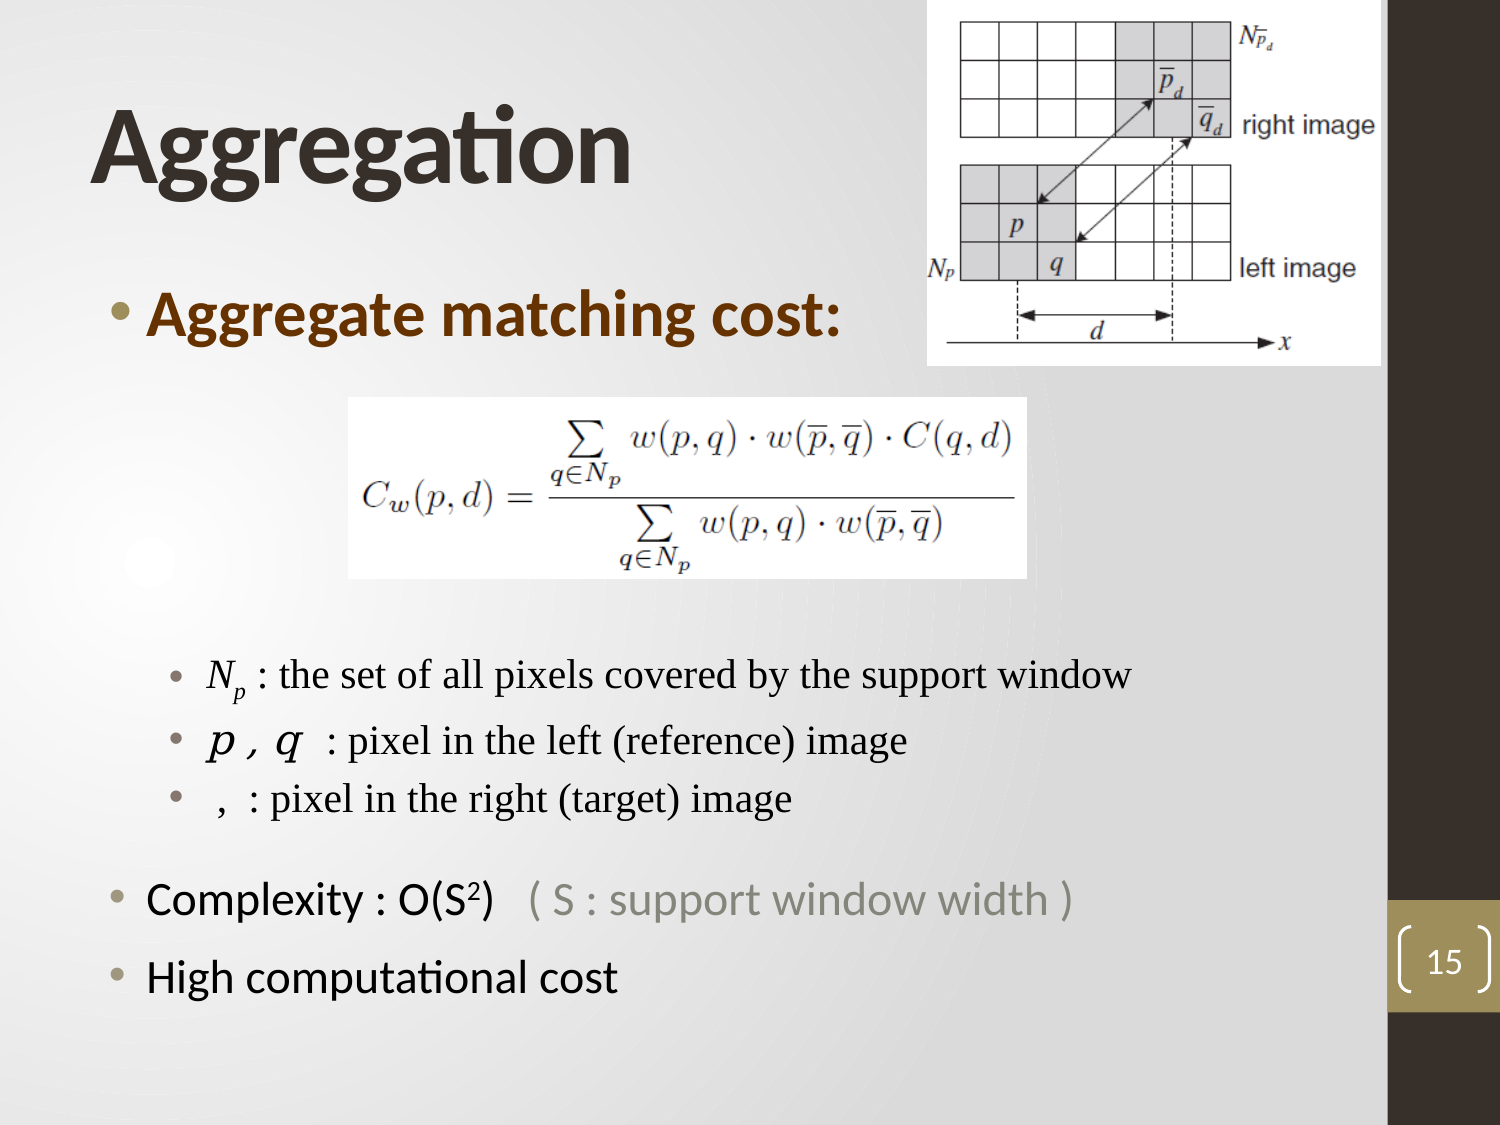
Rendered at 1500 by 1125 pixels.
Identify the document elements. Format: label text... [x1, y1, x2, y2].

picture [926, 0, 1381, 367]
picture [347, 396, 1028, 579]
title Aggregation [75, 45, 923, 233]
slide_number 15 [1397, 925, 1492, 994]
